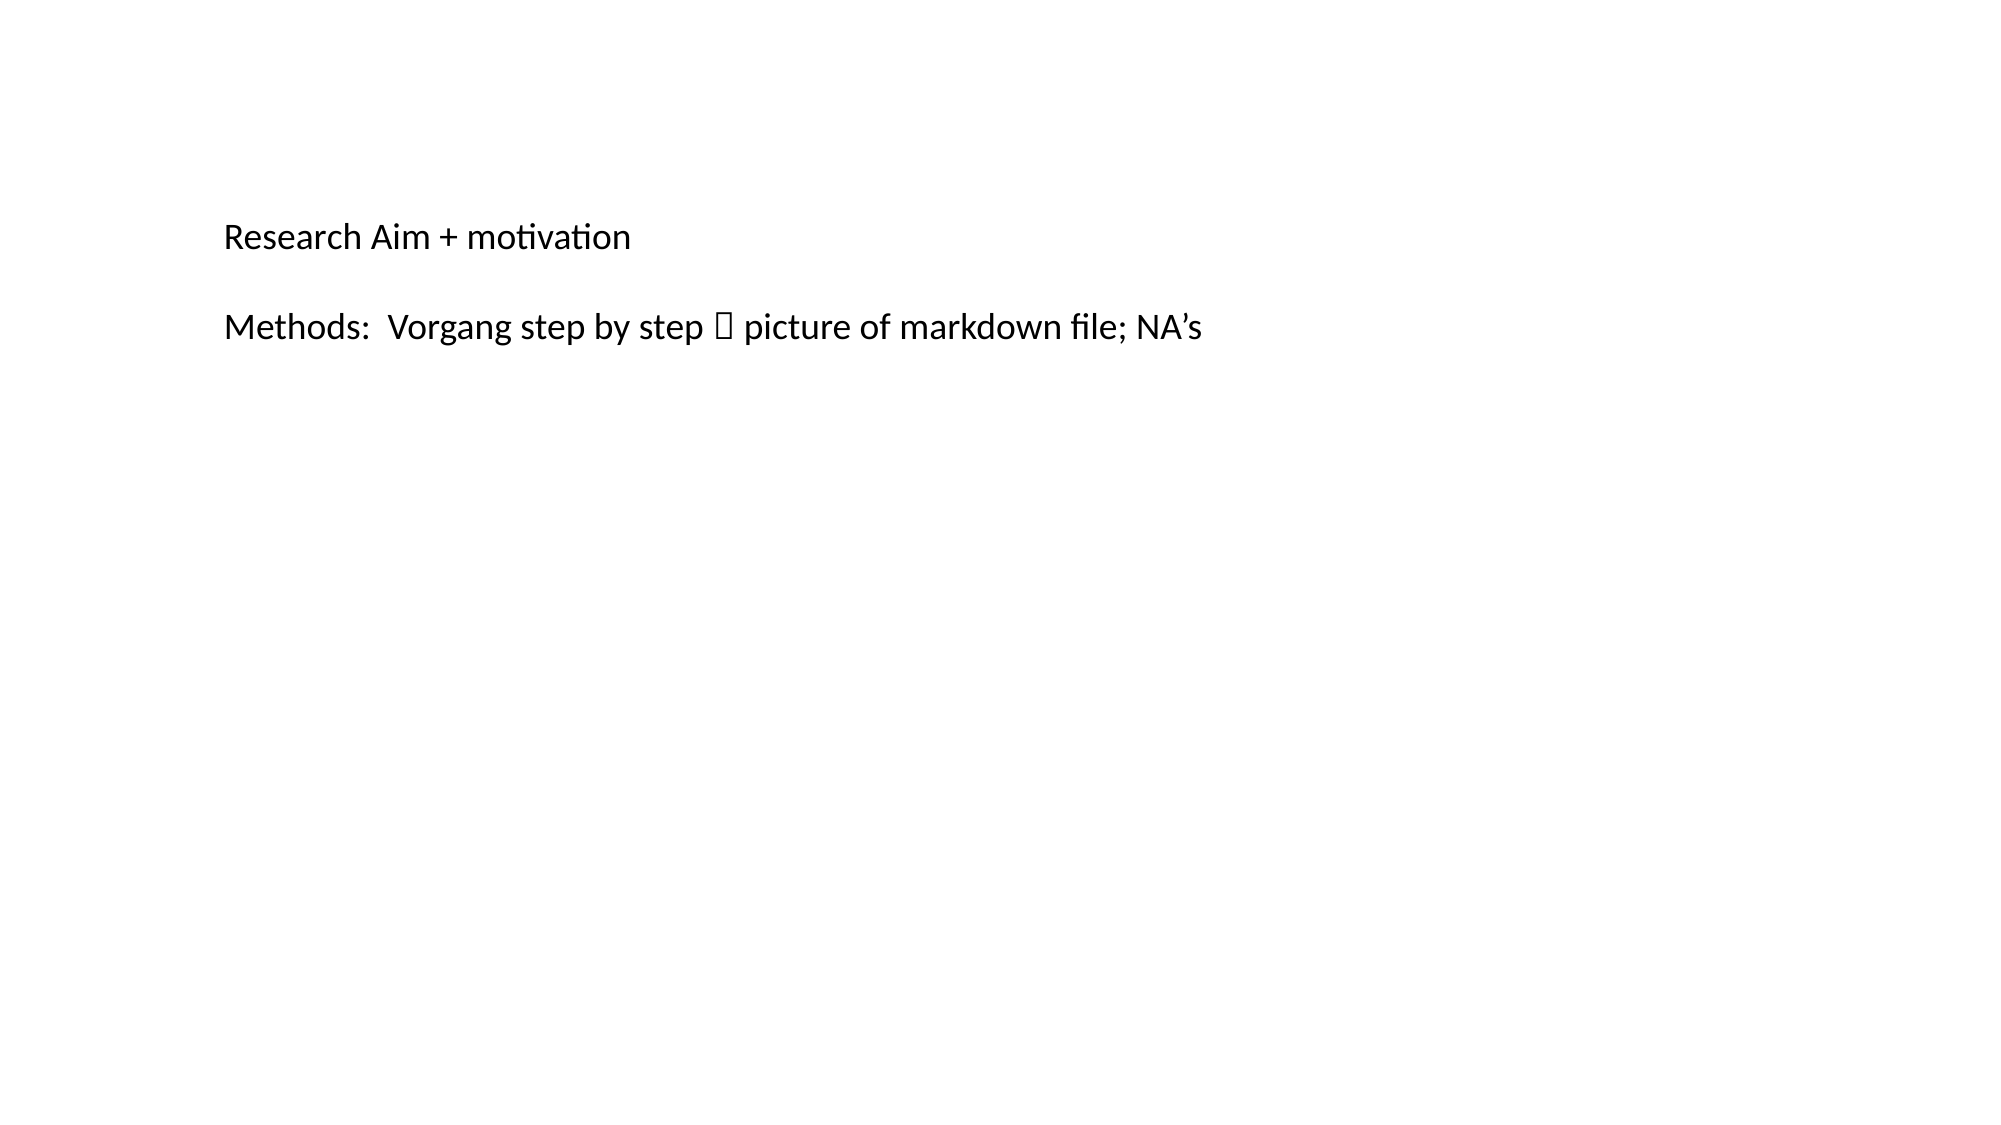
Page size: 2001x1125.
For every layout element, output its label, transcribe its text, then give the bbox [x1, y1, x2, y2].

text_box Research Aim + motivation Methods: Vorgang step by step  picture of markdown file; NA’s [209, 204, 1610, 355]
